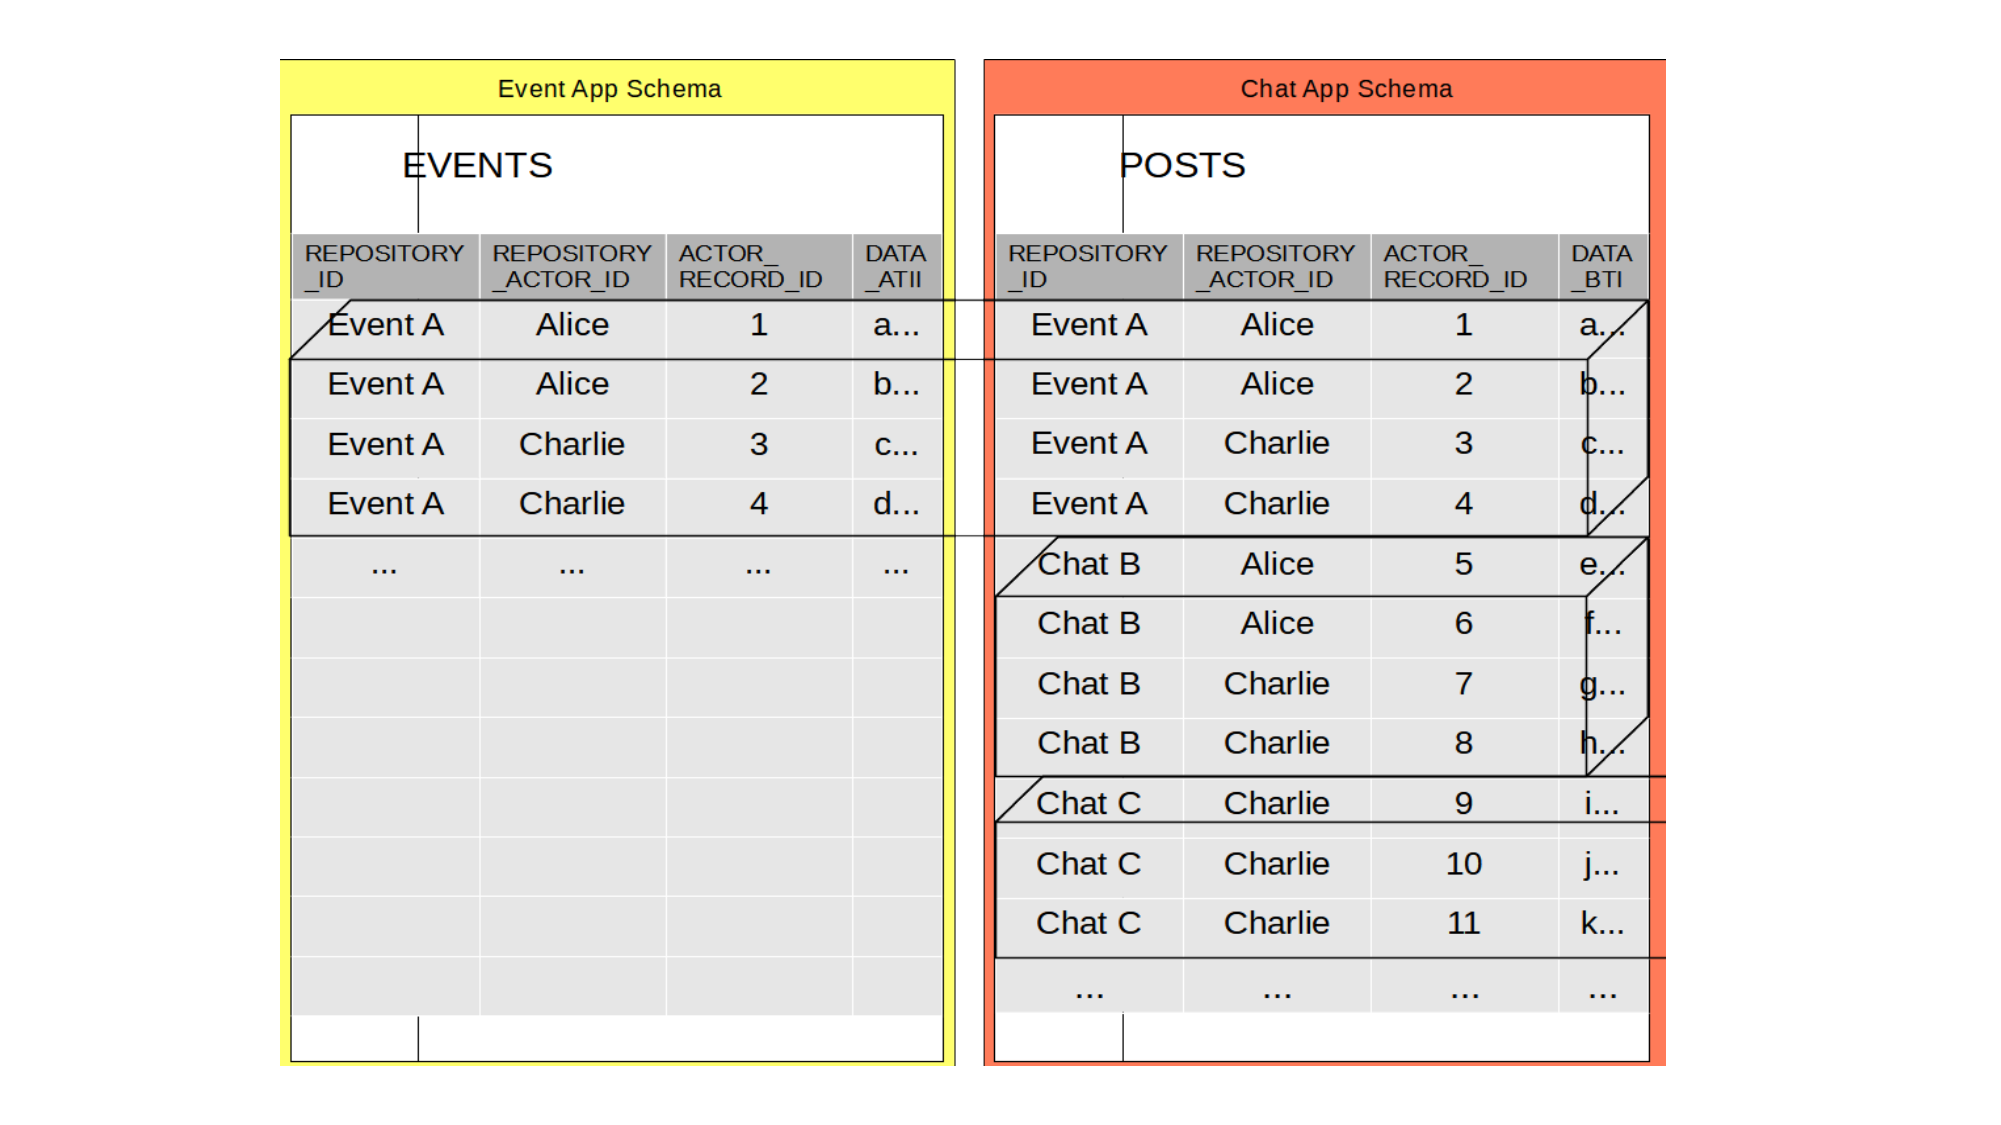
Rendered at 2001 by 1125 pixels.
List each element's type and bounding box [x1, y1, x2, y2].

list [280, 59, 1666, 1066]
